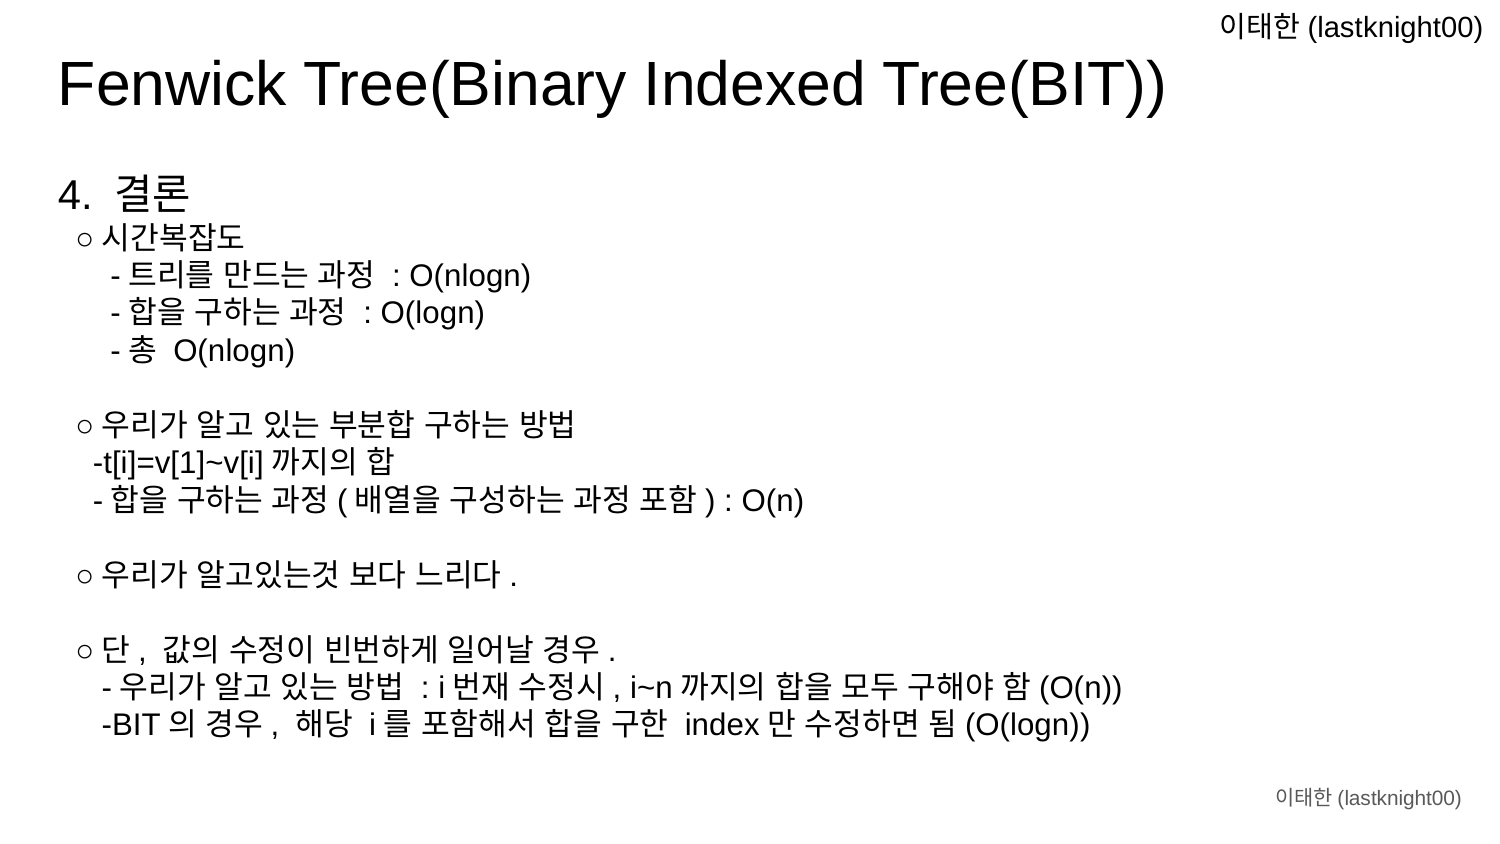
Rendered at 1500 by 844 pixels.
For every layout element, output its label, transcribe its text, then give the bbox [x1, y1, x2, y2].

text_box Fenwick Tree(Binary Indexed Tree(BIT)) 4. 결론 ○시간복잡도 -트리를 만드는 과정 : O(nlogn) -합을 구하는 과정 : O(logn) -총 O(nlogn) ○우리가 알고 있는 부분합 구하는 방법 -t[i]=v[1]~v[i]까지의 합 -합을 구하는 과정(배열을 구성하는 과정 포함) : O(n) ○우리가 알고있는것 보다 느리다. ○단, 값의 수정이 빈번하게 일어날 경우. -우리가 알고 있는 방법 : i번재 수정시, i~n까지의 합을 모두 구해야 함(O(n)) -BIT의 경우, 해당 i를 포함해서 합을 구한 index만 수정하면 됨(O(logn)) [42, 27, 1460, 194]
